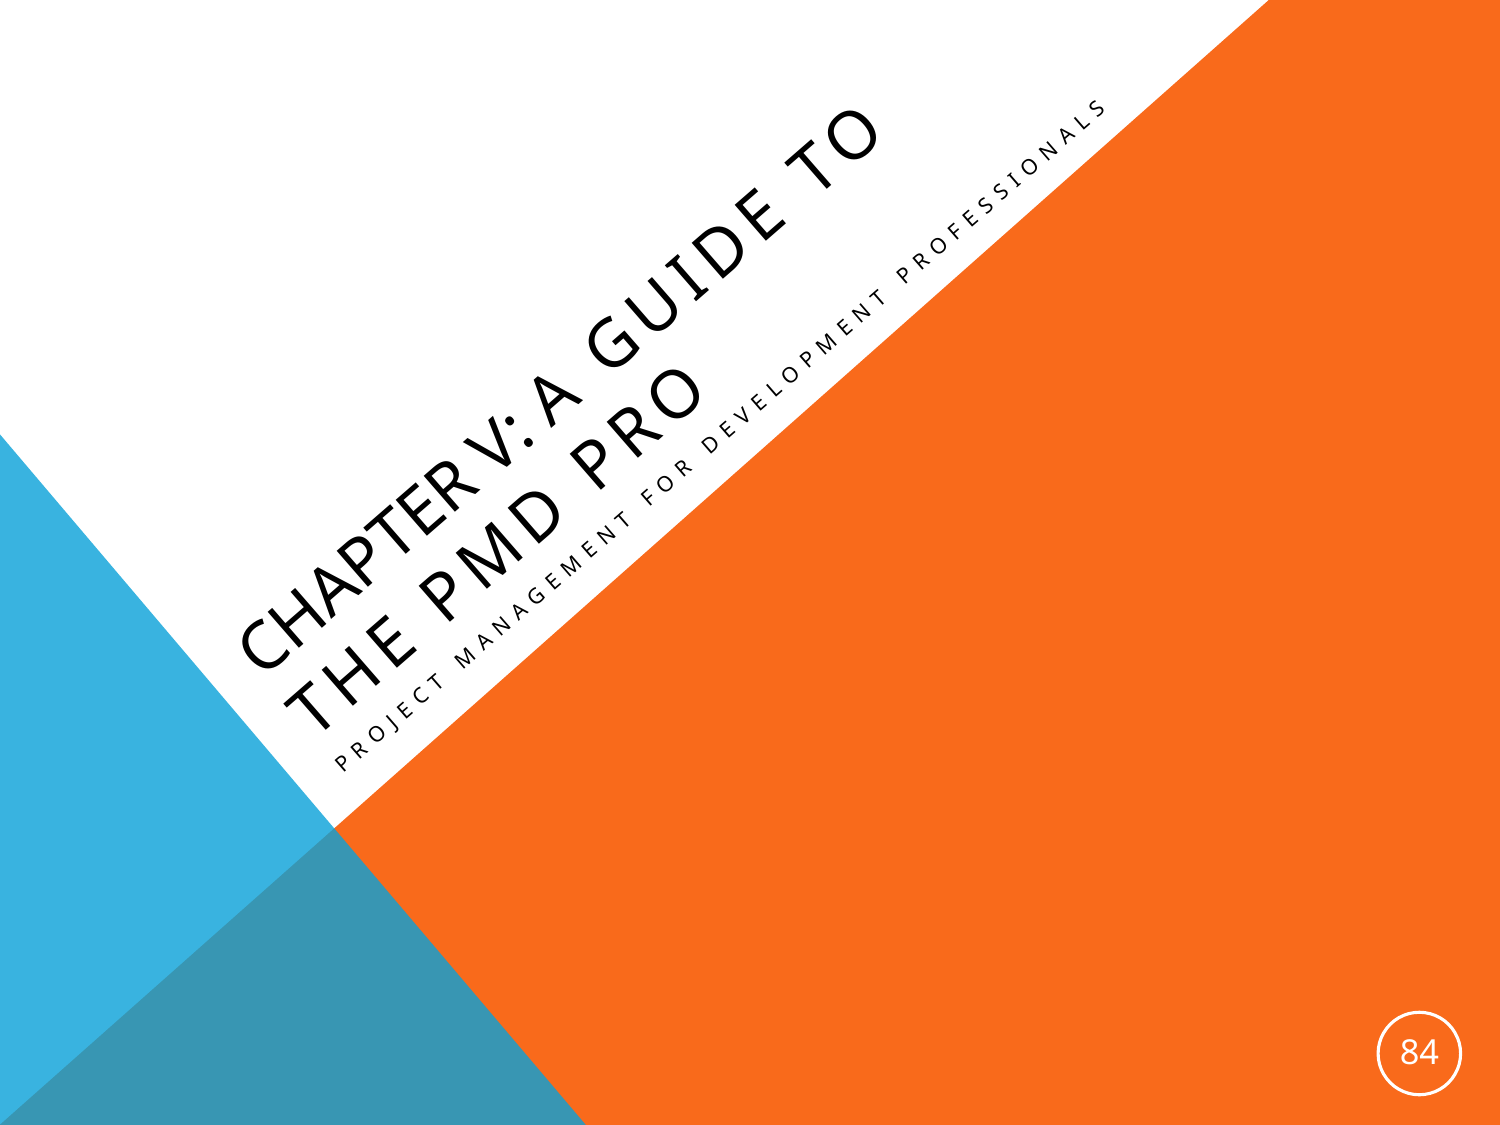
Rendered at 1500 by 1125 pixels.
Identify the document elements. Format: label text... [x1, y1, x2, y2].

list Project Management for Development Professionals [312, 61, 1155, 803]
slide_number 84 [1376, 1010, 1463, 1097]
title Chapter V: A Guide to the PMD Pro [183, 3, 1013, 761]
